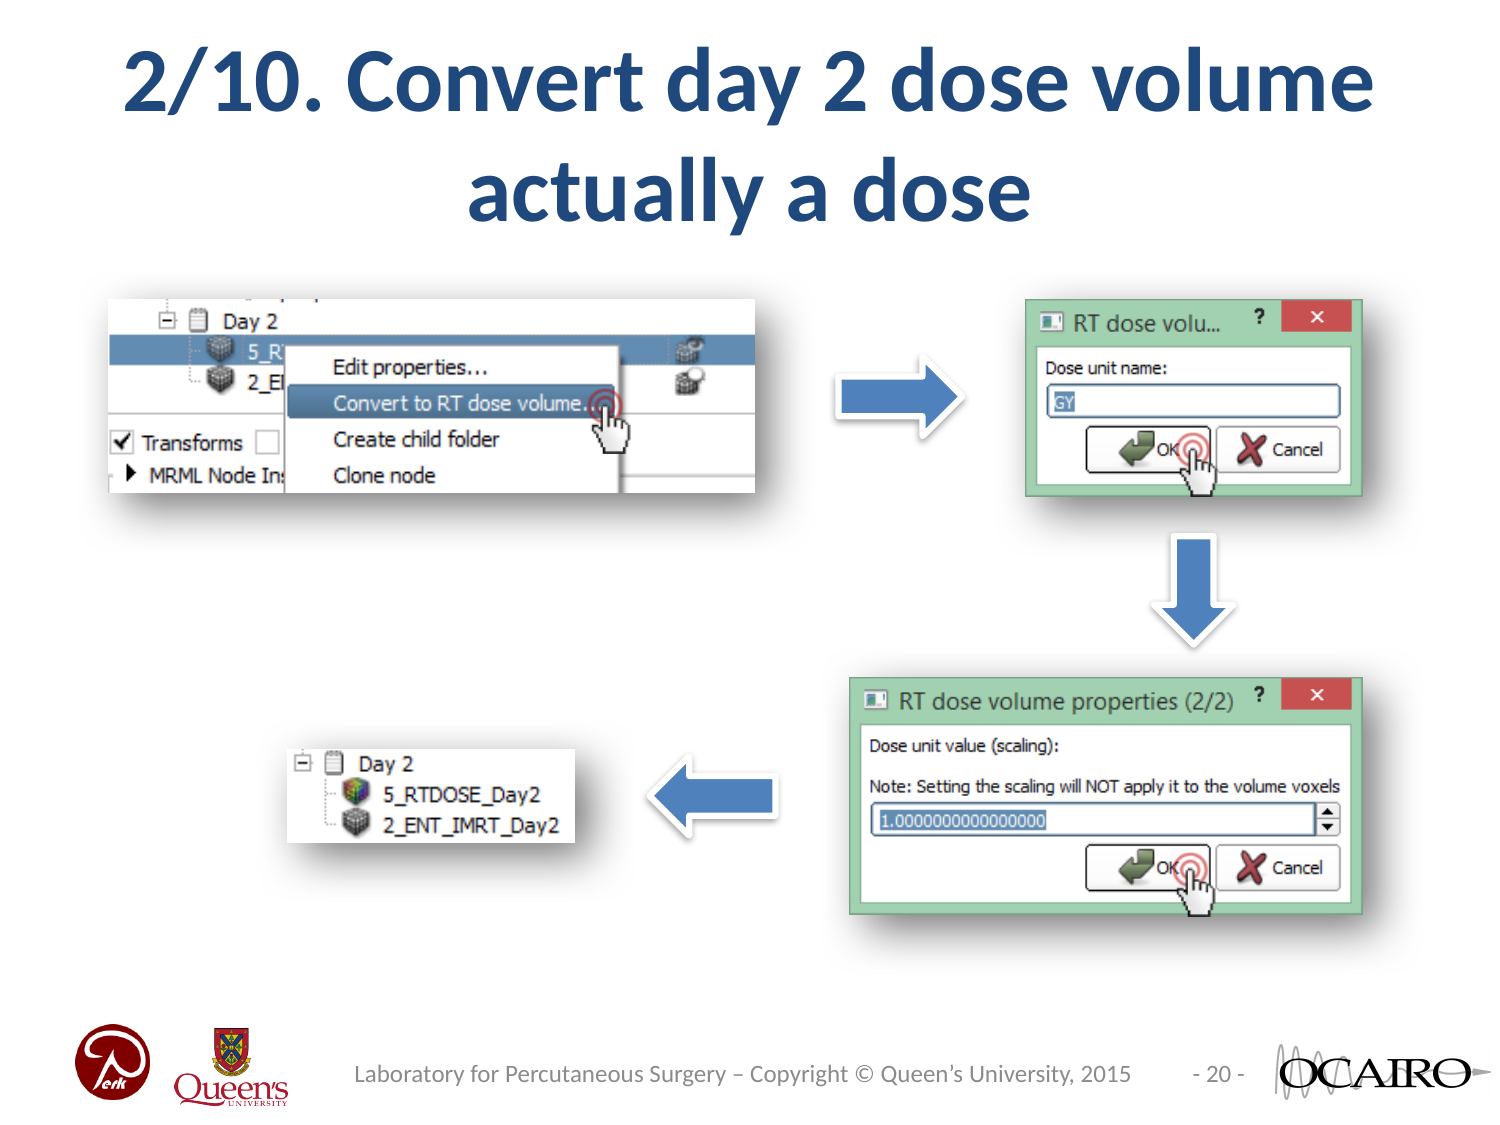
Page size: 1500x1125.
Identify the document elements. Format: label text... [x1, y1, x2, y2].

text_box [1150, 533, 1237, 648]
picture [849, 676, 1363, 917]
picture [174, 1028, 288, 1106]
picture [107, 299, 755, 494]
picture [1275, 1044, 1491, 1100]
text_box 2/10. Convert day 2 dose volume actually a dose [0, 12, 1500, 250]
slide_number - 20 - [1175, 1042, 1263, 1103]
picture [75, 1024, 150, 1100]
footer Laboratory for Percutaneous Surgery – Copyright © Queen’s University, 2015 [312, 1042, 1175, 1103]
text_box [835, 353, 966, 440]
text_box [646, 753, 779, 839]
picture [1024, 299, 1363, 498]
picture [287, 749, 576, 843]
